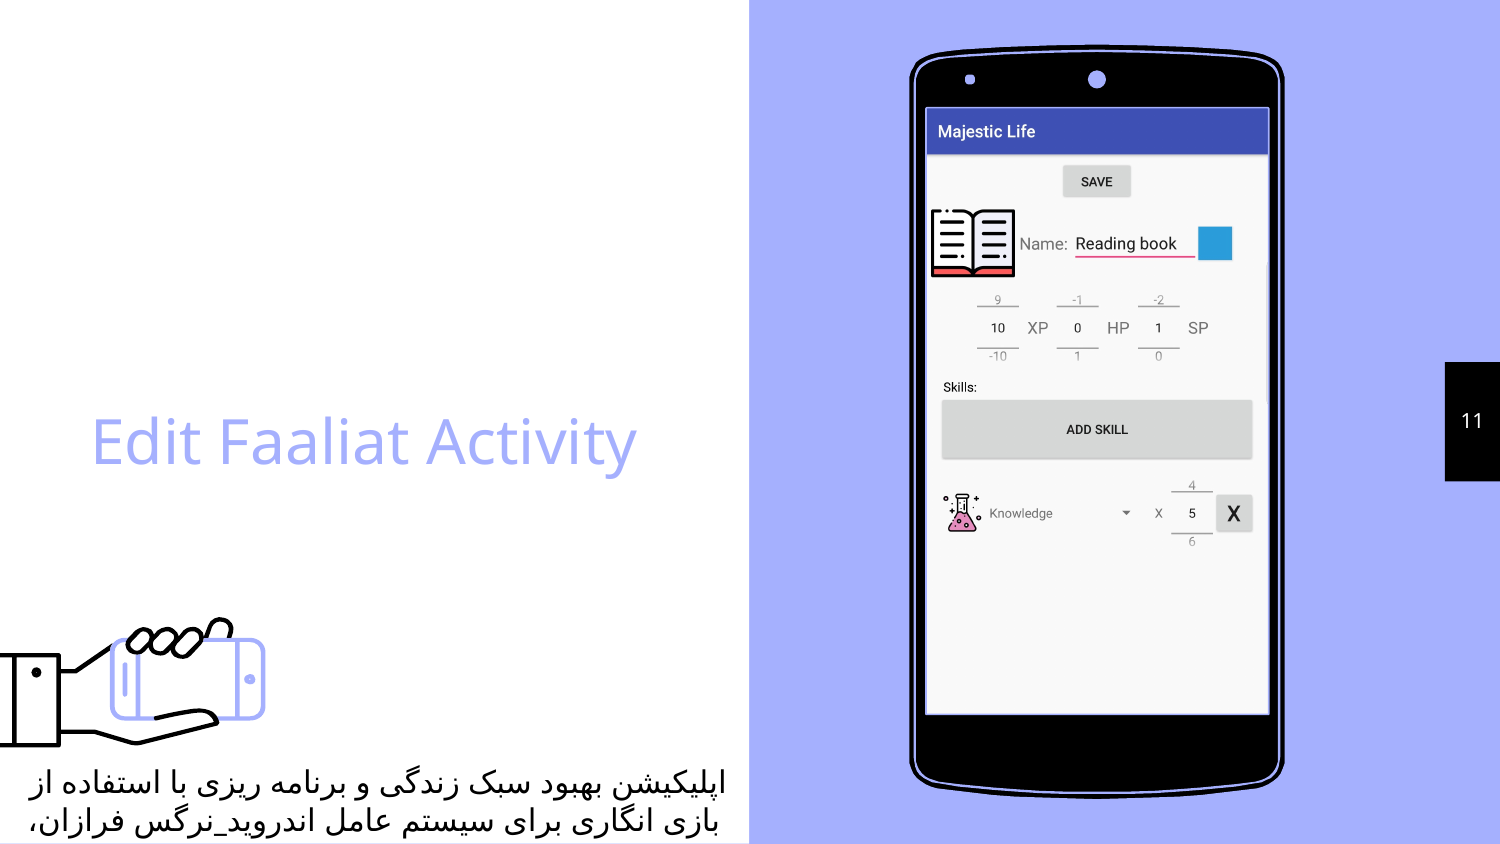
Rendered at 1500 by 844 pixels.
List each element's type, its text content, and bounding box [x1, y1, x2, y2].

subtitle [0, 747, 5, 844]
subtitle اپلیکیشن بهبود سبک زندگی و برنامه ریزی با استفاده از بازی انگاری برای سیستم عامل اندروید_نرگس فرازان، زهرا نجمی [148, 747, 750, 844]
title Edit Faaliat Activity [75, 351, 750, 493]
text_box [10, 492, 144, 844]
picture [925, 106, 1269, 749]
slide_number 11 [1444, 362, 1500, 482]
text_box [908, 43, 1286, 800]
